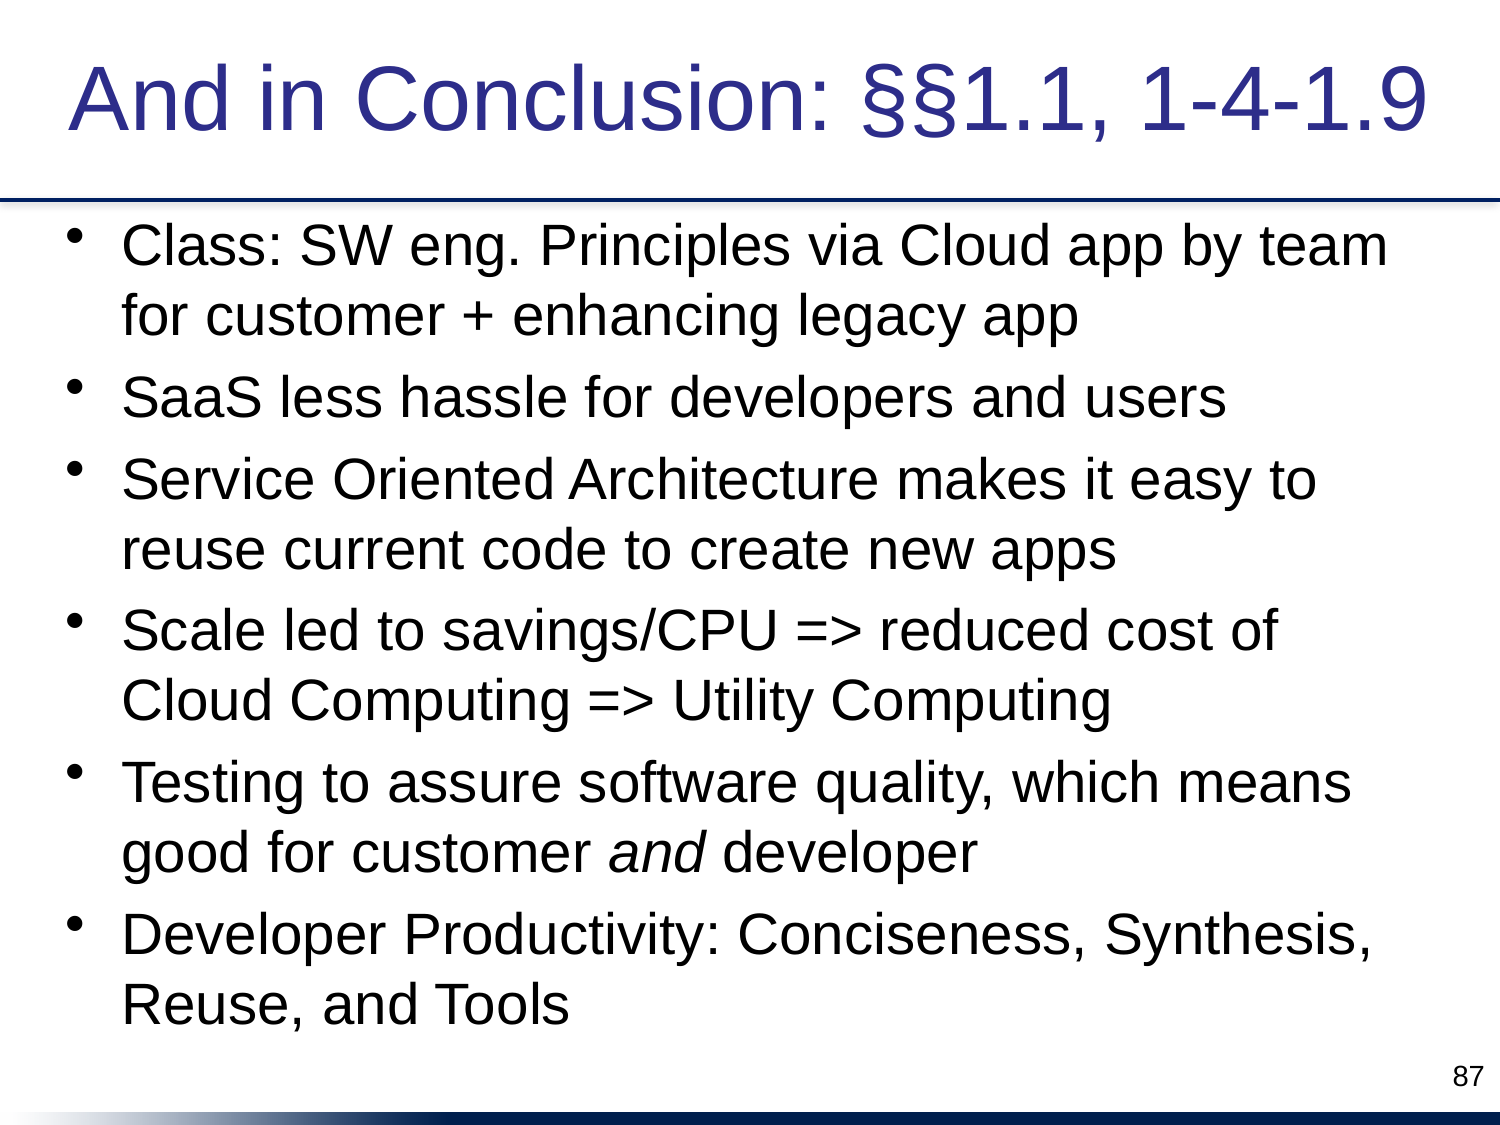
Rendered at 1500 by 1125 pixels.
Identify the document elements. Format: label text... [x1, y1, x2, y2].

list Class: SW eng. Principles via Cloud app by team for customer + enhancing legacy app SaaS less hassle for developers and users Service Oriented Architecture makes it easy to reuse current code to create new apps Scale led to savings/CPU => reduced cost of Cloud Computing => Utility Computing Testing to assure software quality, which means good for customer and developer Developer Productivity: Conciseness, Synthesis, Reuse, and Tools [50, 200, 1450, 980]
slide_number 87 [1149, 1049, 1500, 1125]
picture [0, 1112, 1149, 1125]
title And in Conclusion: §§1.1, 1-4-1.9 [0, 0, 1500, 188]
